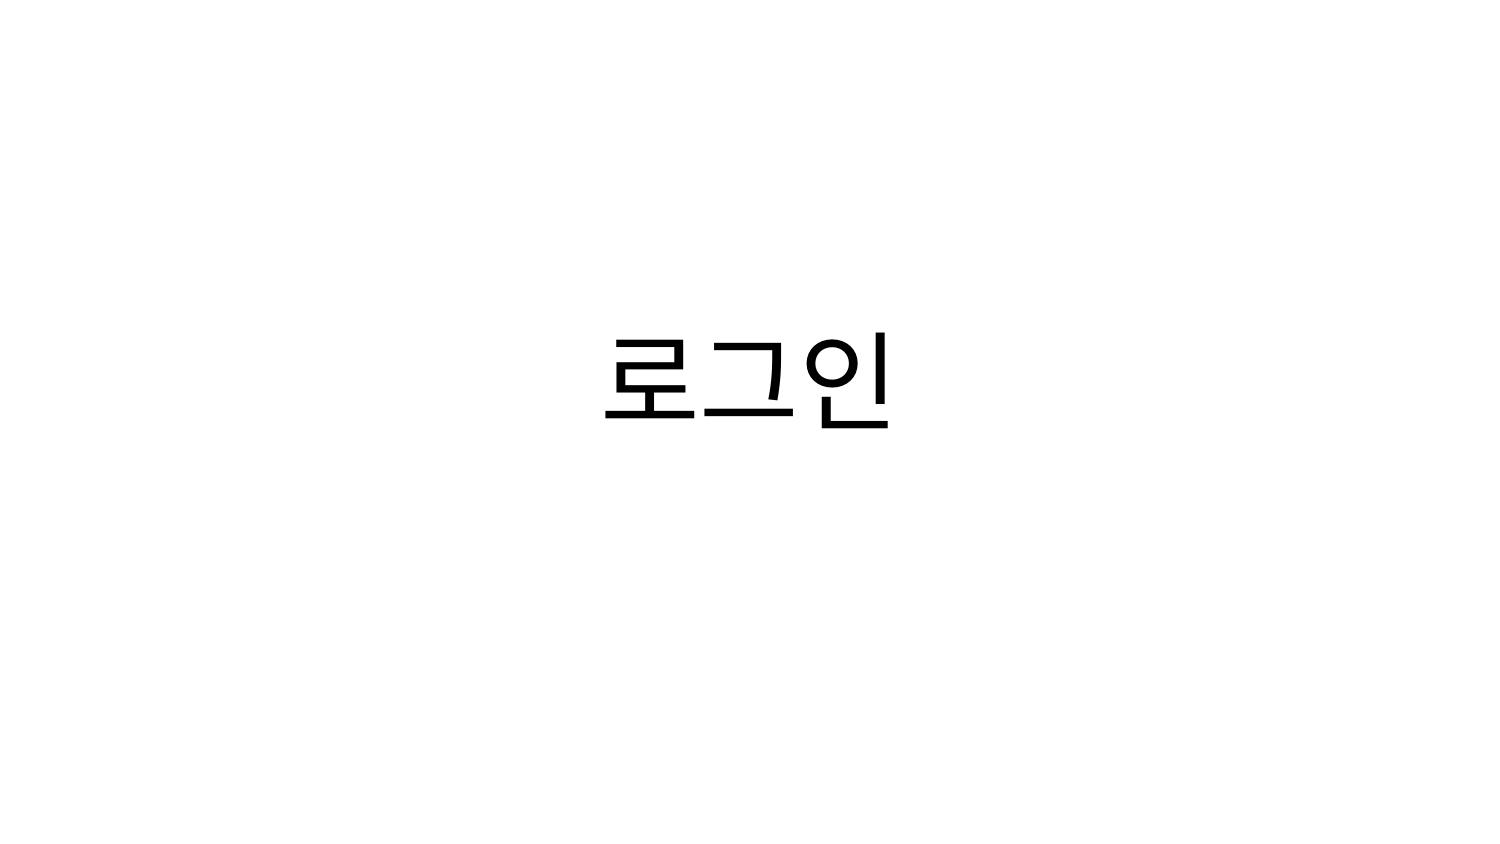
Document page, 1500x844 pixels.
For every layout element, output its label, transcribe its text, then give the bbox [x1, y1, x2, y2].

title 로그인 [51, 122, 1449, 459]
